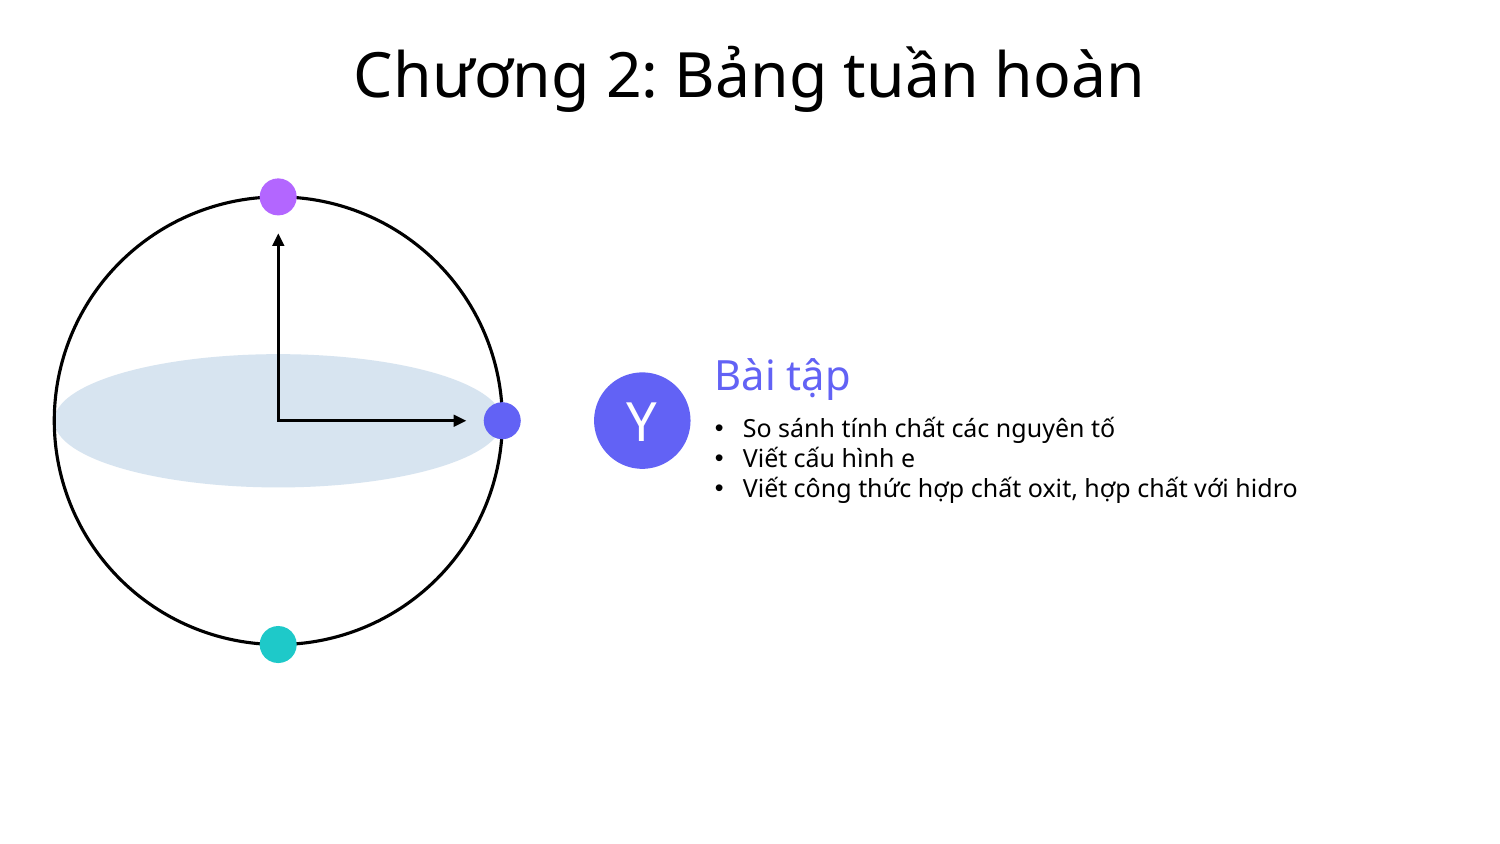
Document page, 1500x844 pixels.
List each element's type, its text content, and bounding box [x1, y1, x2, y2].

text_box Chương 2: Bảng tuần hoàn [329, 44, 1171, 101]
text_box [593, 345, 1339, 505]
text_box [54, 178, 522, 664]
